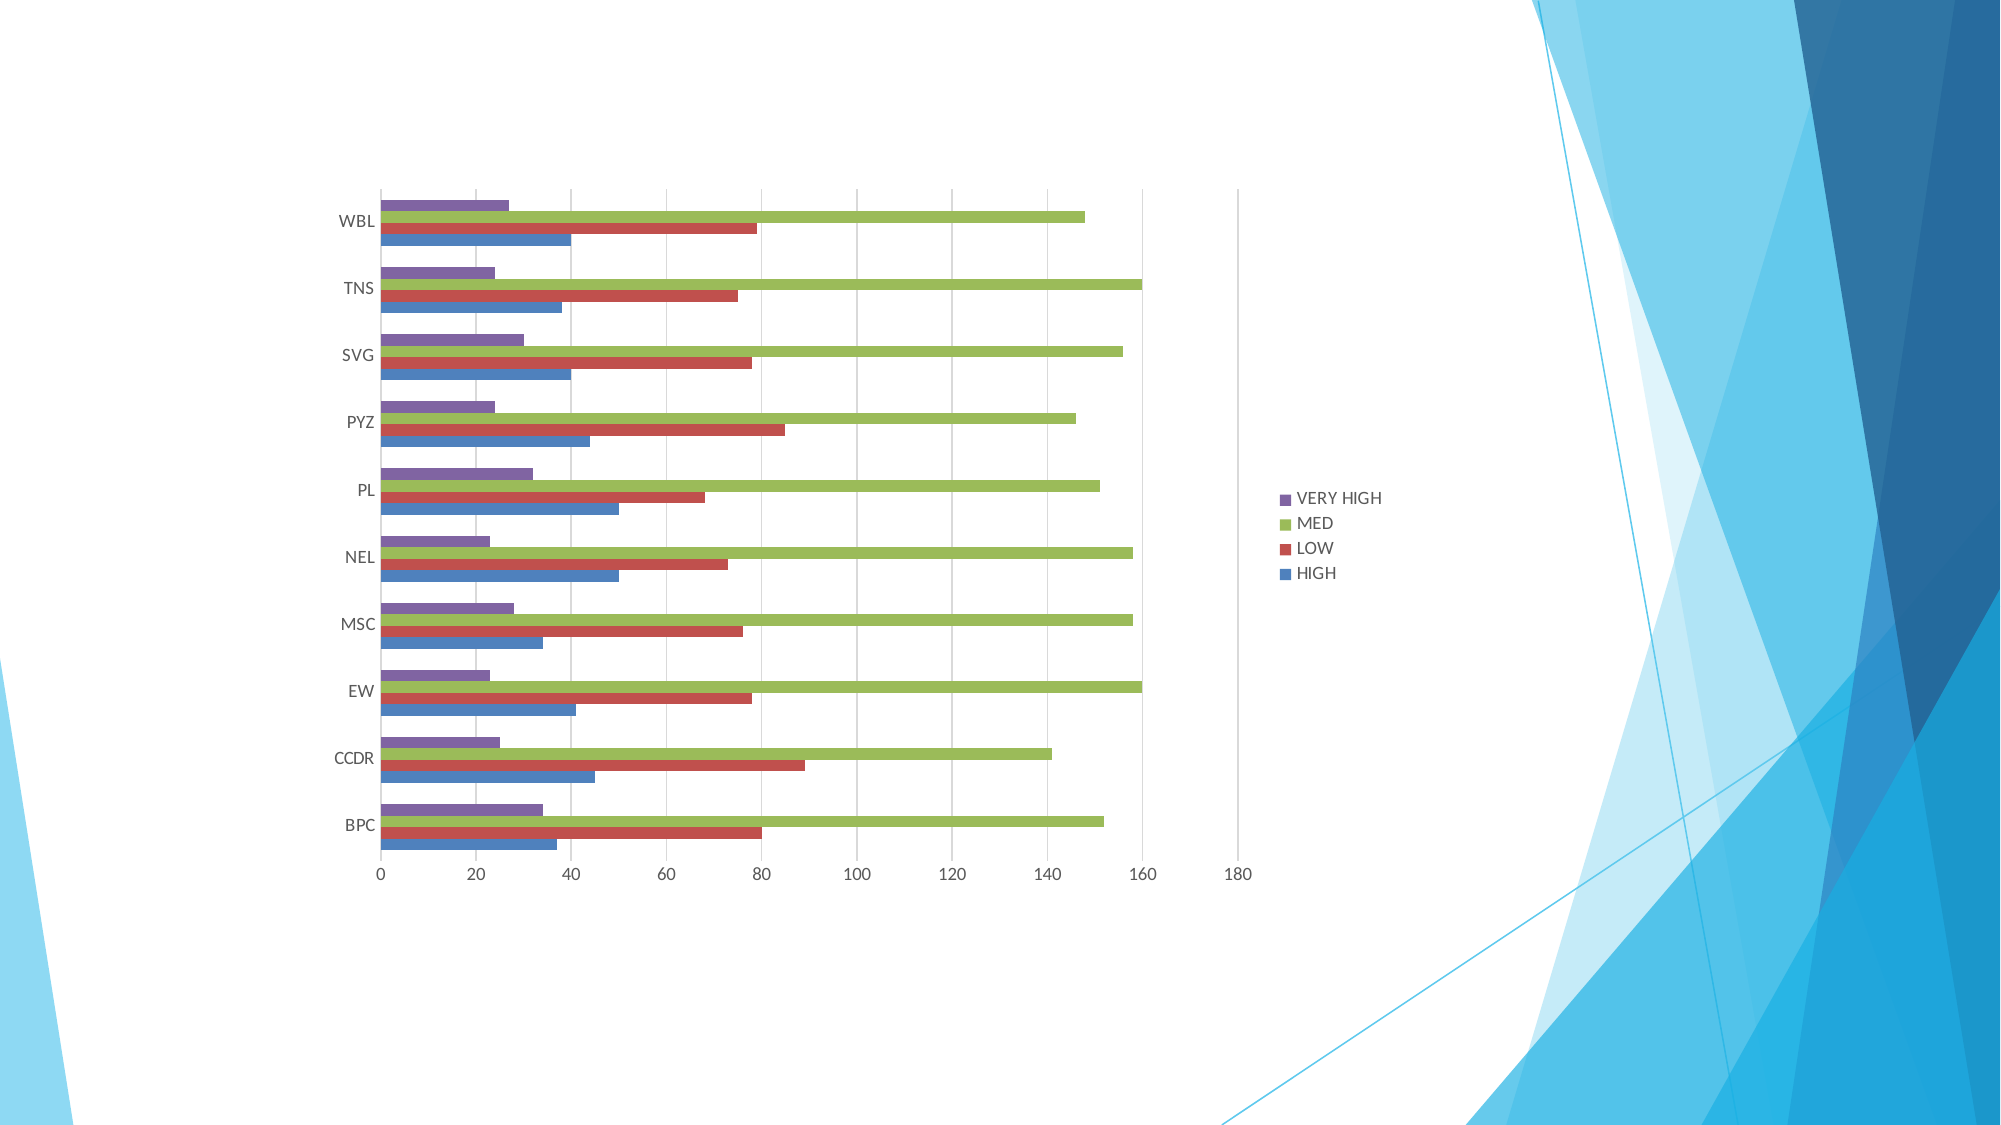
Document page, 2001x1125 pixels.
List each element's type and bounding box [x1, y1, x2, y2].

chart [312, 174, 1401, 901]
